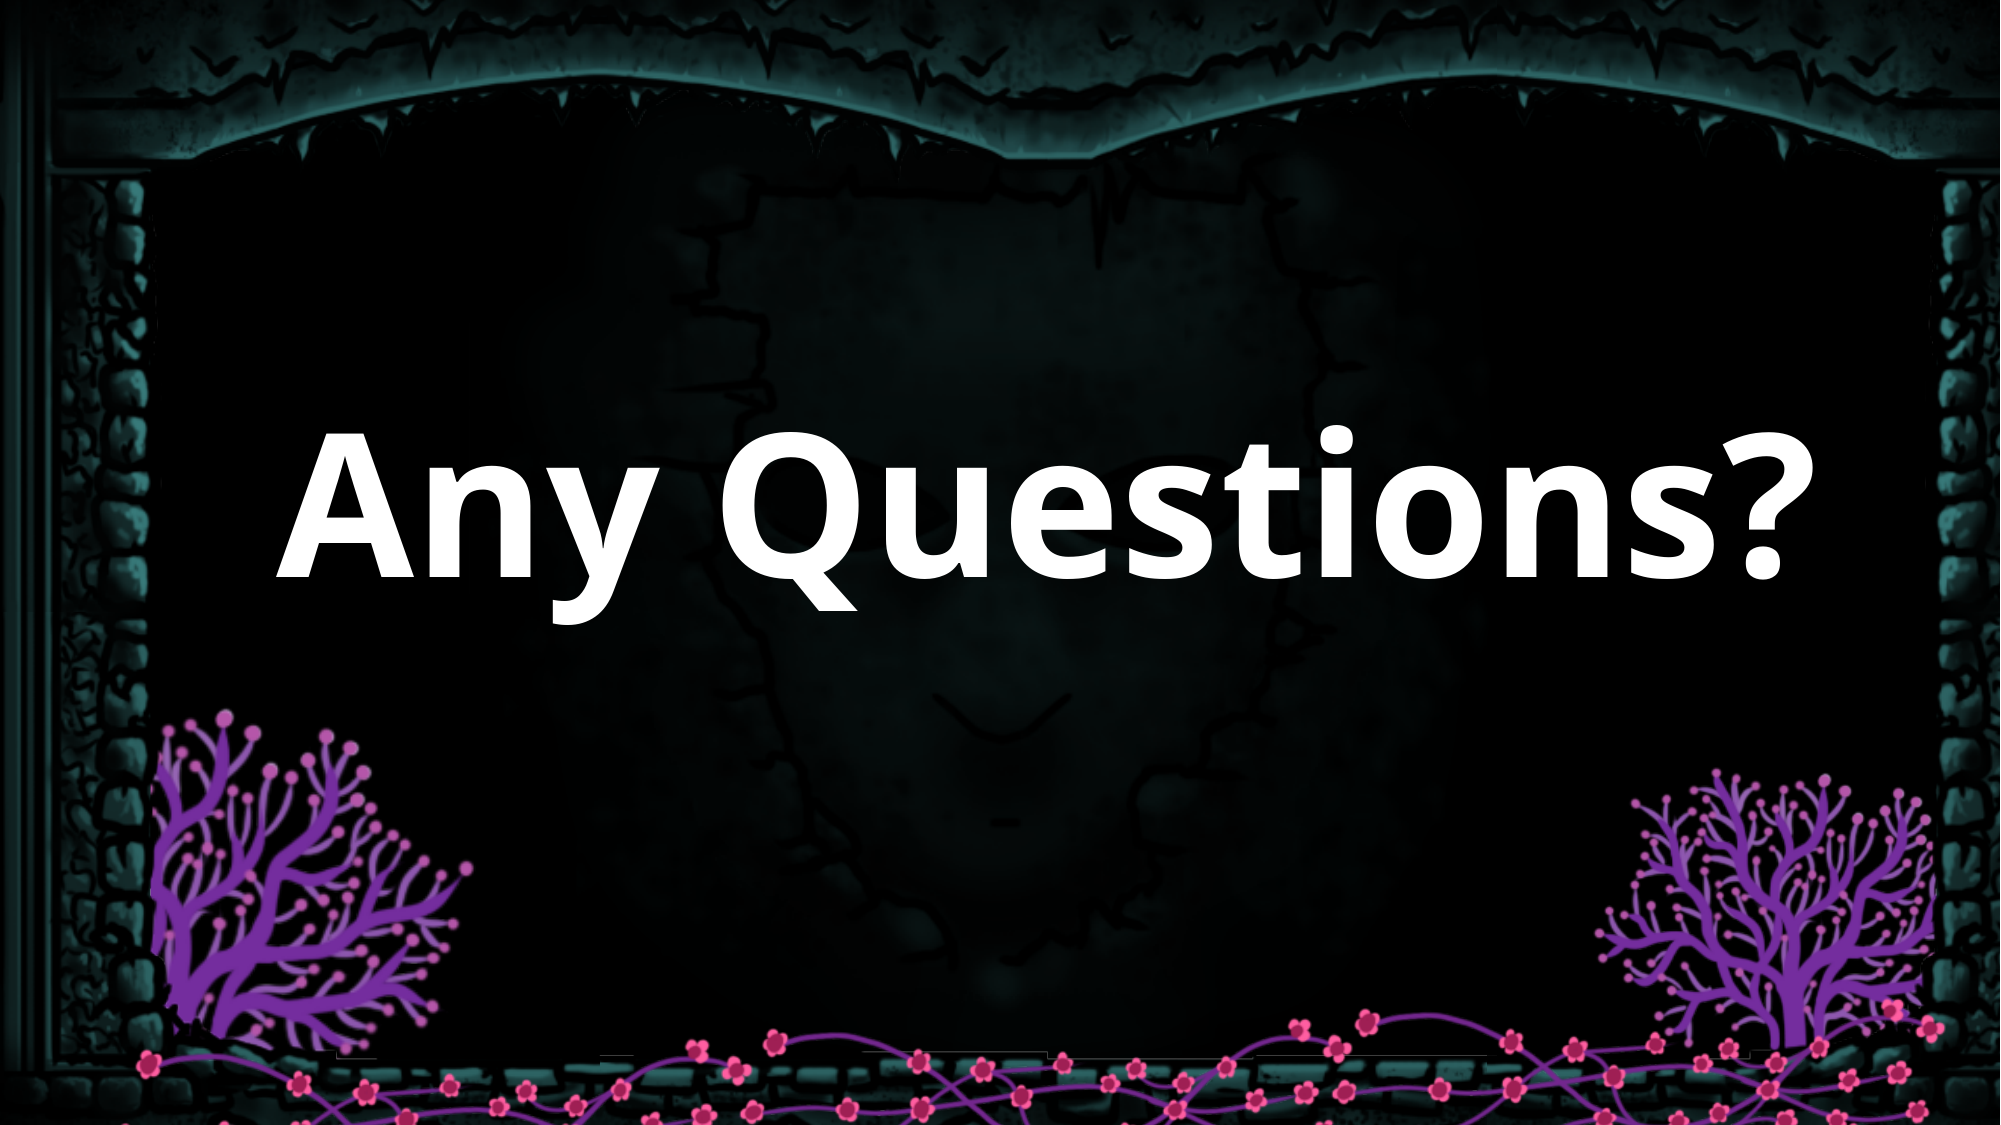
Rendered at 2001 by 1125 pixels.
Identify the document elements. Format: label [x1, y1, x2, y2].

text_box [0, 0, 2000, 1125]
picture [63, 730, 1987, 1125]
